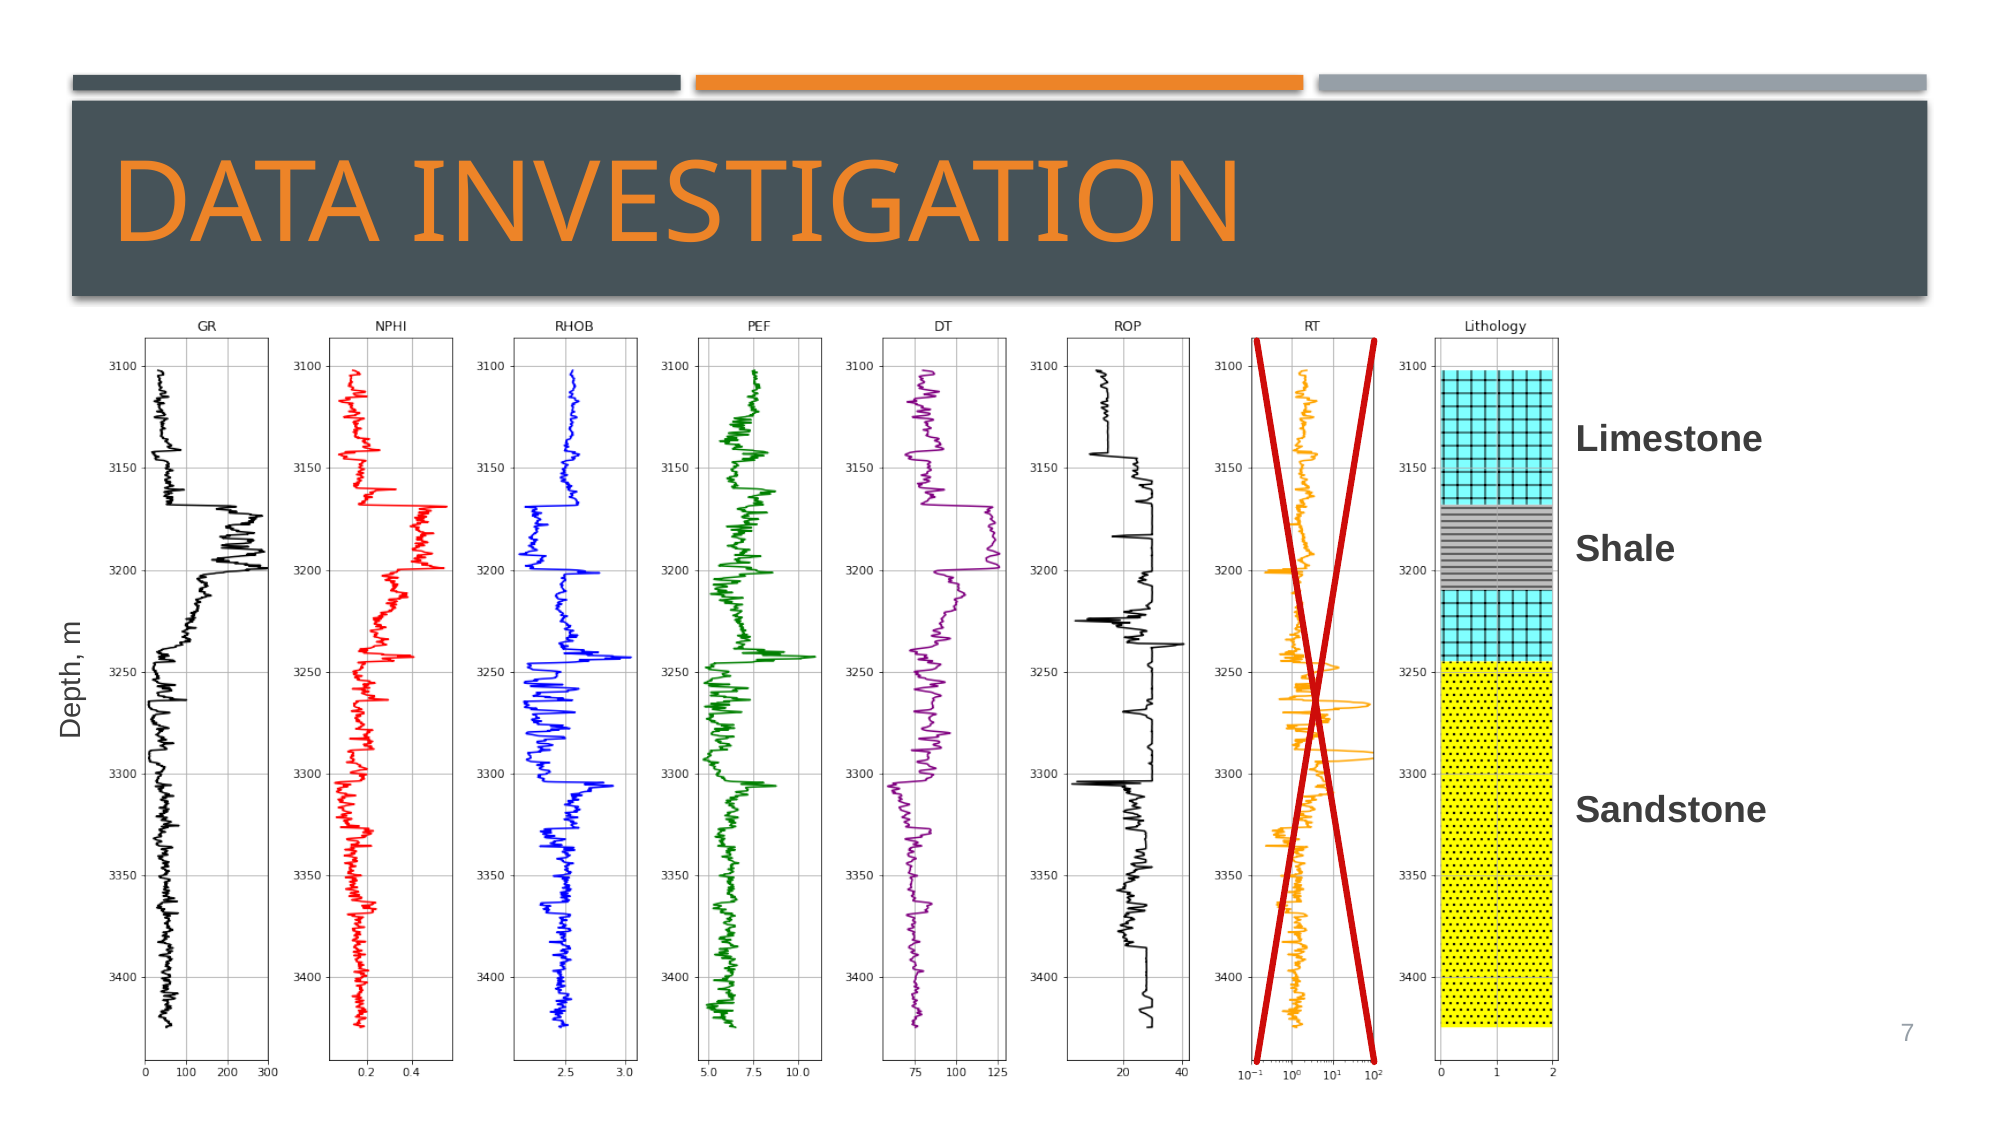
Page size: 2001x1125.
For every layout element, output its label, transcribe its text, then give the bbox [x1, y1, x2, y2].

text_box 7 [1756, 1001, 1930, 1062]
text_box Depth, m [41, 593, 88, 755]
text_box Sandstone [1582, 779, 1808, 835]
text_box Shale [1582, 519, 1697, 574]
text_box Data Investigation [95, 104, 1732, 288]
picture [94, 307, 1578, 1096]
text_box Limestone [1582, 409, 1792, 464]
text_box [1256, 339, 1375, 1063]
